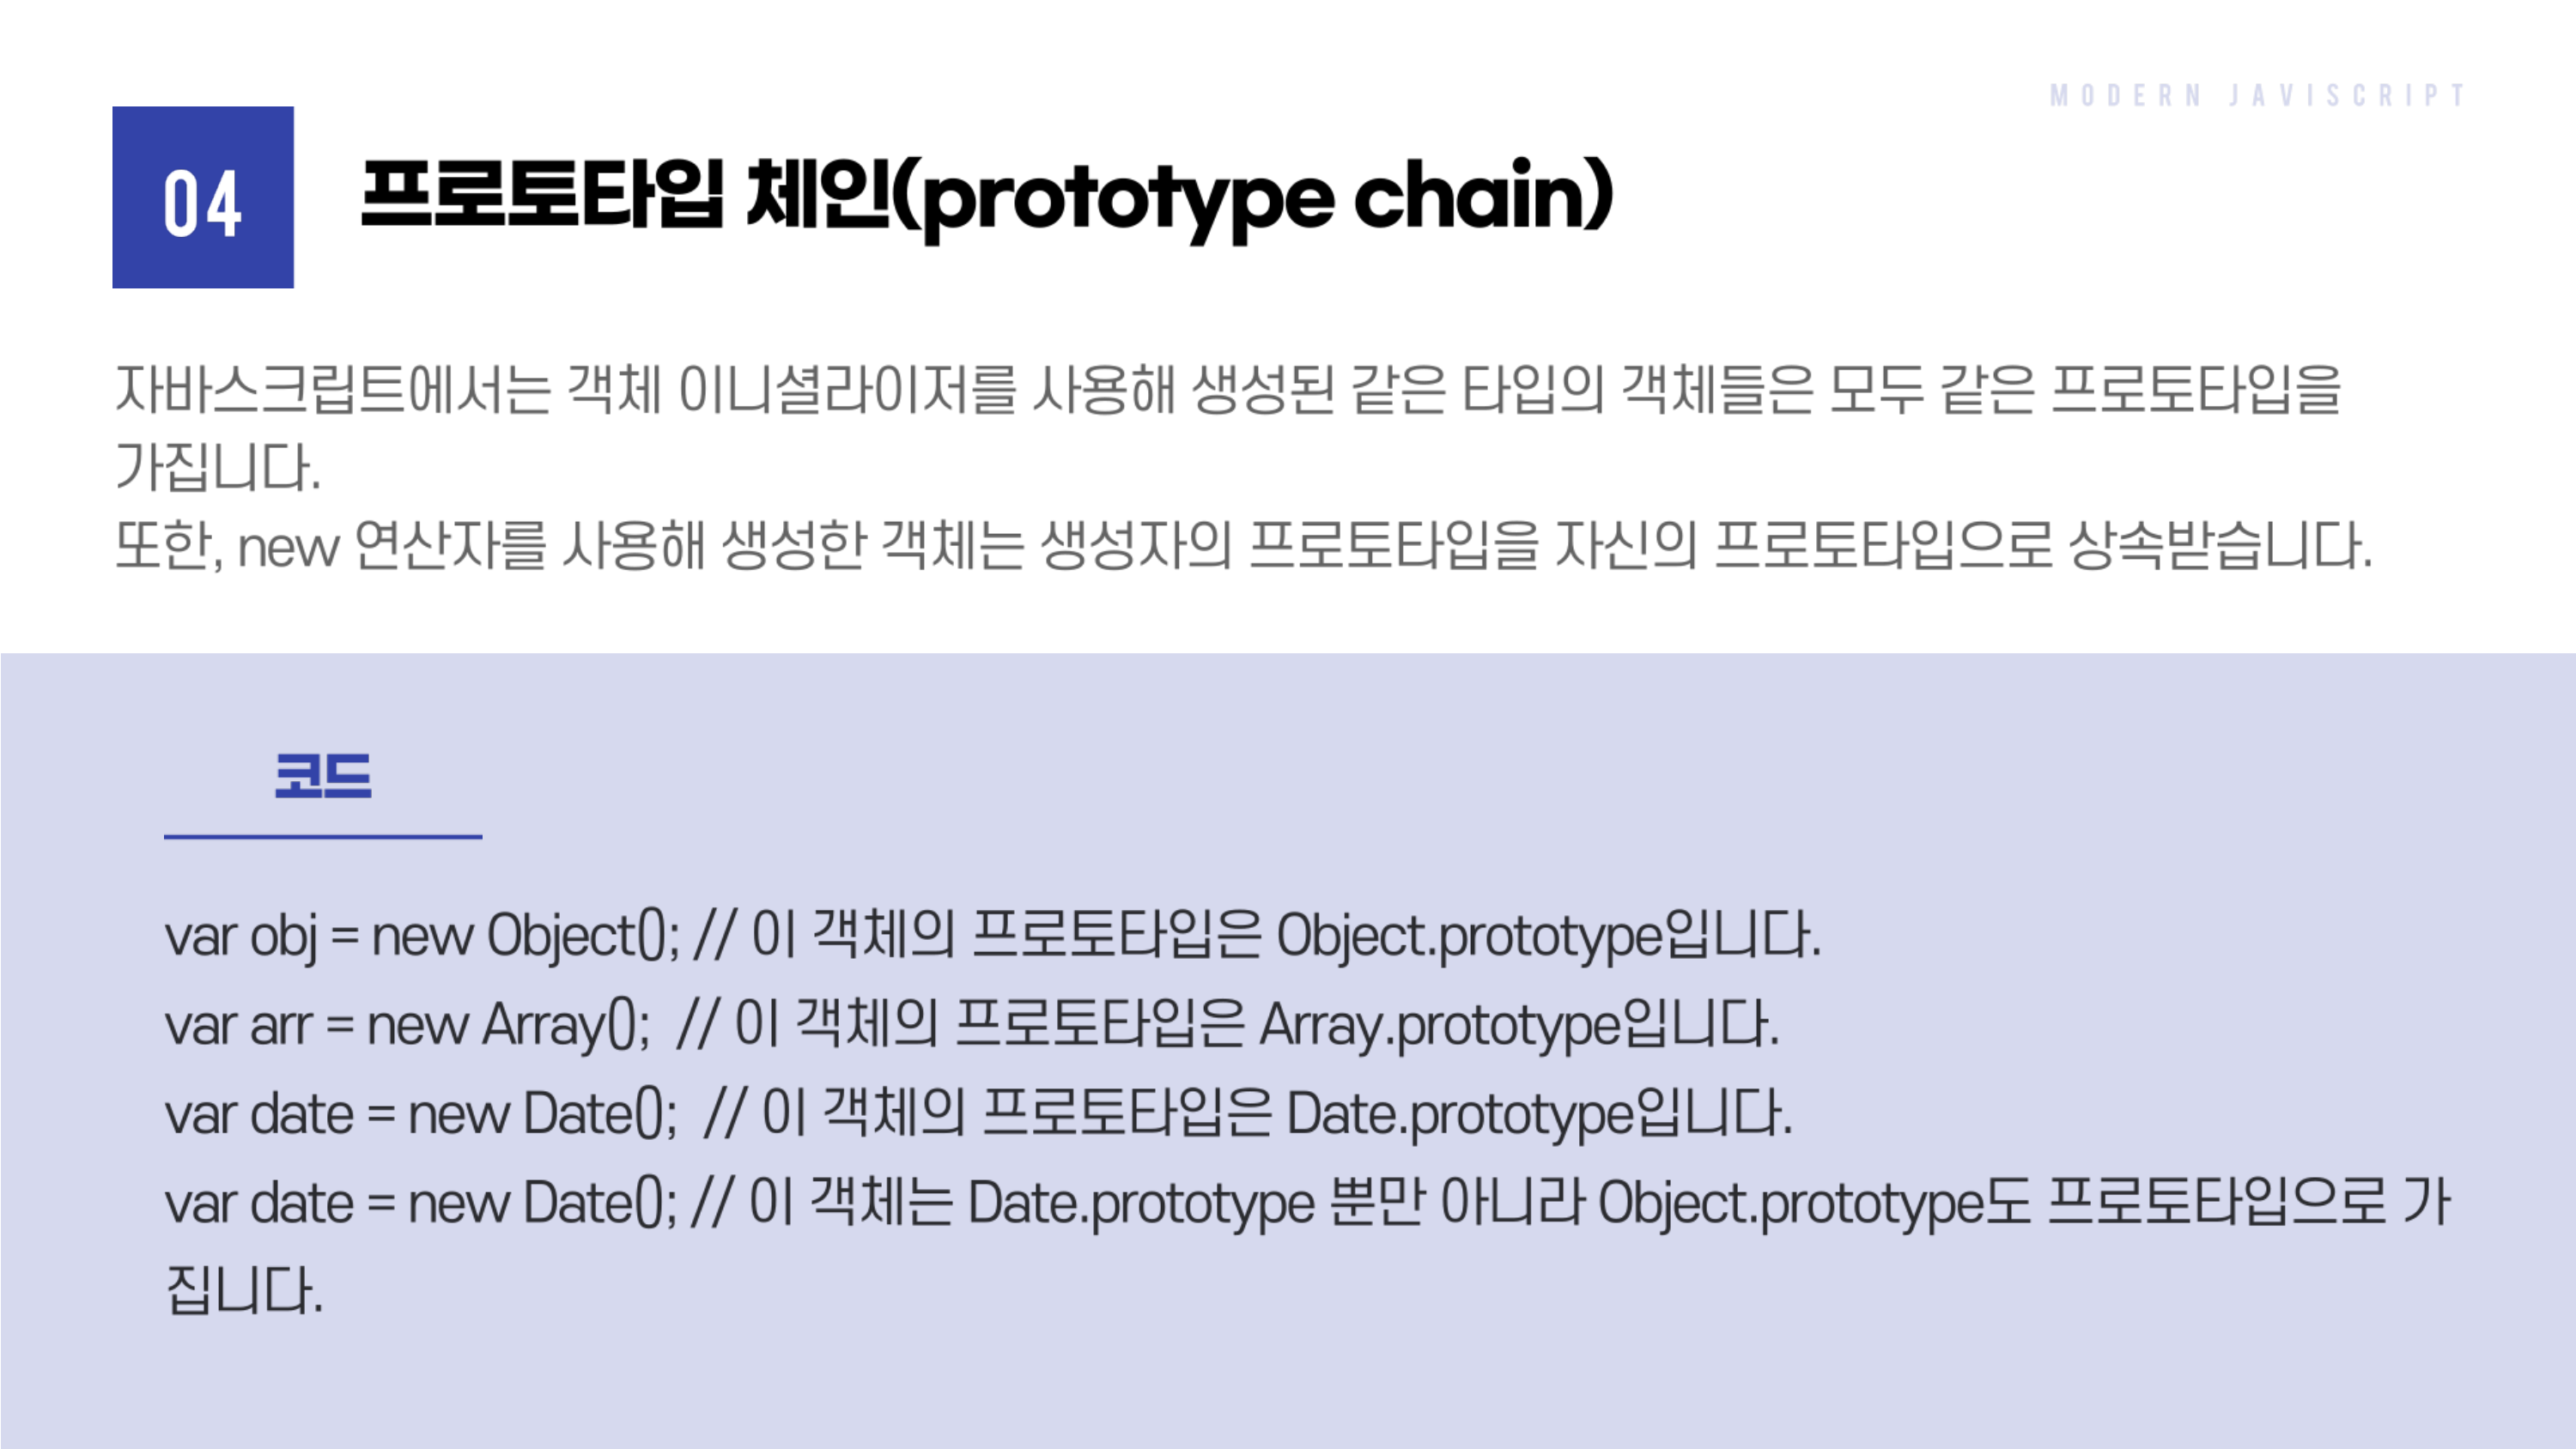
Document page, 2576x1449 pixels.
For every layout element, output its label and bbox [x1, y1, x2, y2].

picture [143, 136, 276, 271]
text_box [164, 828, 483, 846]
picture [155, 888, 2478, 1340]
picture [82, 736, 396, 822]
text_box [1, 653, 2576, 1449]
picture [104, 343, 2404, 598]
picture [1824, 72, 2475, 119]
picture [346, 133, 1649, 283]
text_box [112, 106, 296, 289]
